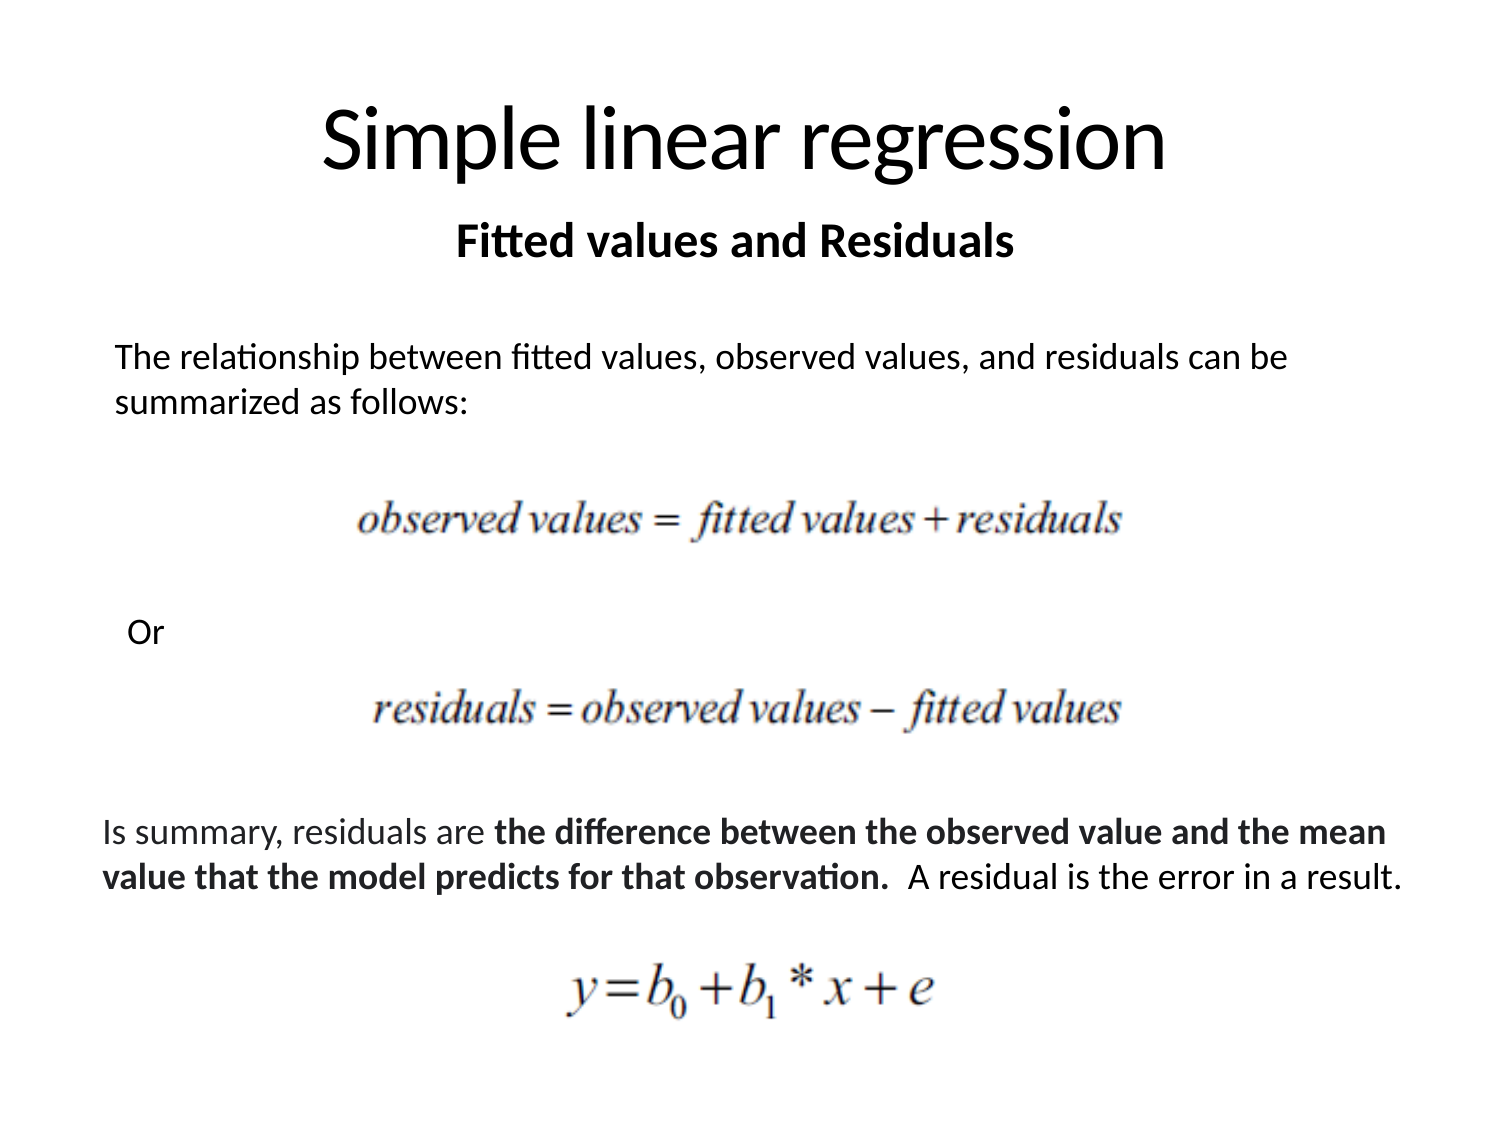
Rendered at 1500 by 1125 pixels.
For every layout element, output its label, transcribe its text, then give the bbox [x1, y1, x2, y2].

text_box [50, 137, 1438, 328]
text_box Is summary, residuals are the difference between the observed value and the mean value that the model predicts for that observation. A residual is the error in a result. [87, 799, 1463, 905]
picture [549, 937, 964, 1051]
picture [324, 474, 1152, 563]
text_box Fitted values and Residuals [441, 199, 1030, 275]
text_box Or [112, 599, 218, 660]
title Simple linear regression [300, 77, 1188, 137]
picture [349, 674, 1158, 752]
text_box The relationship between fitted values, observed values, and residuals can be summarized as follows: [99, 324, 1375, 430]
